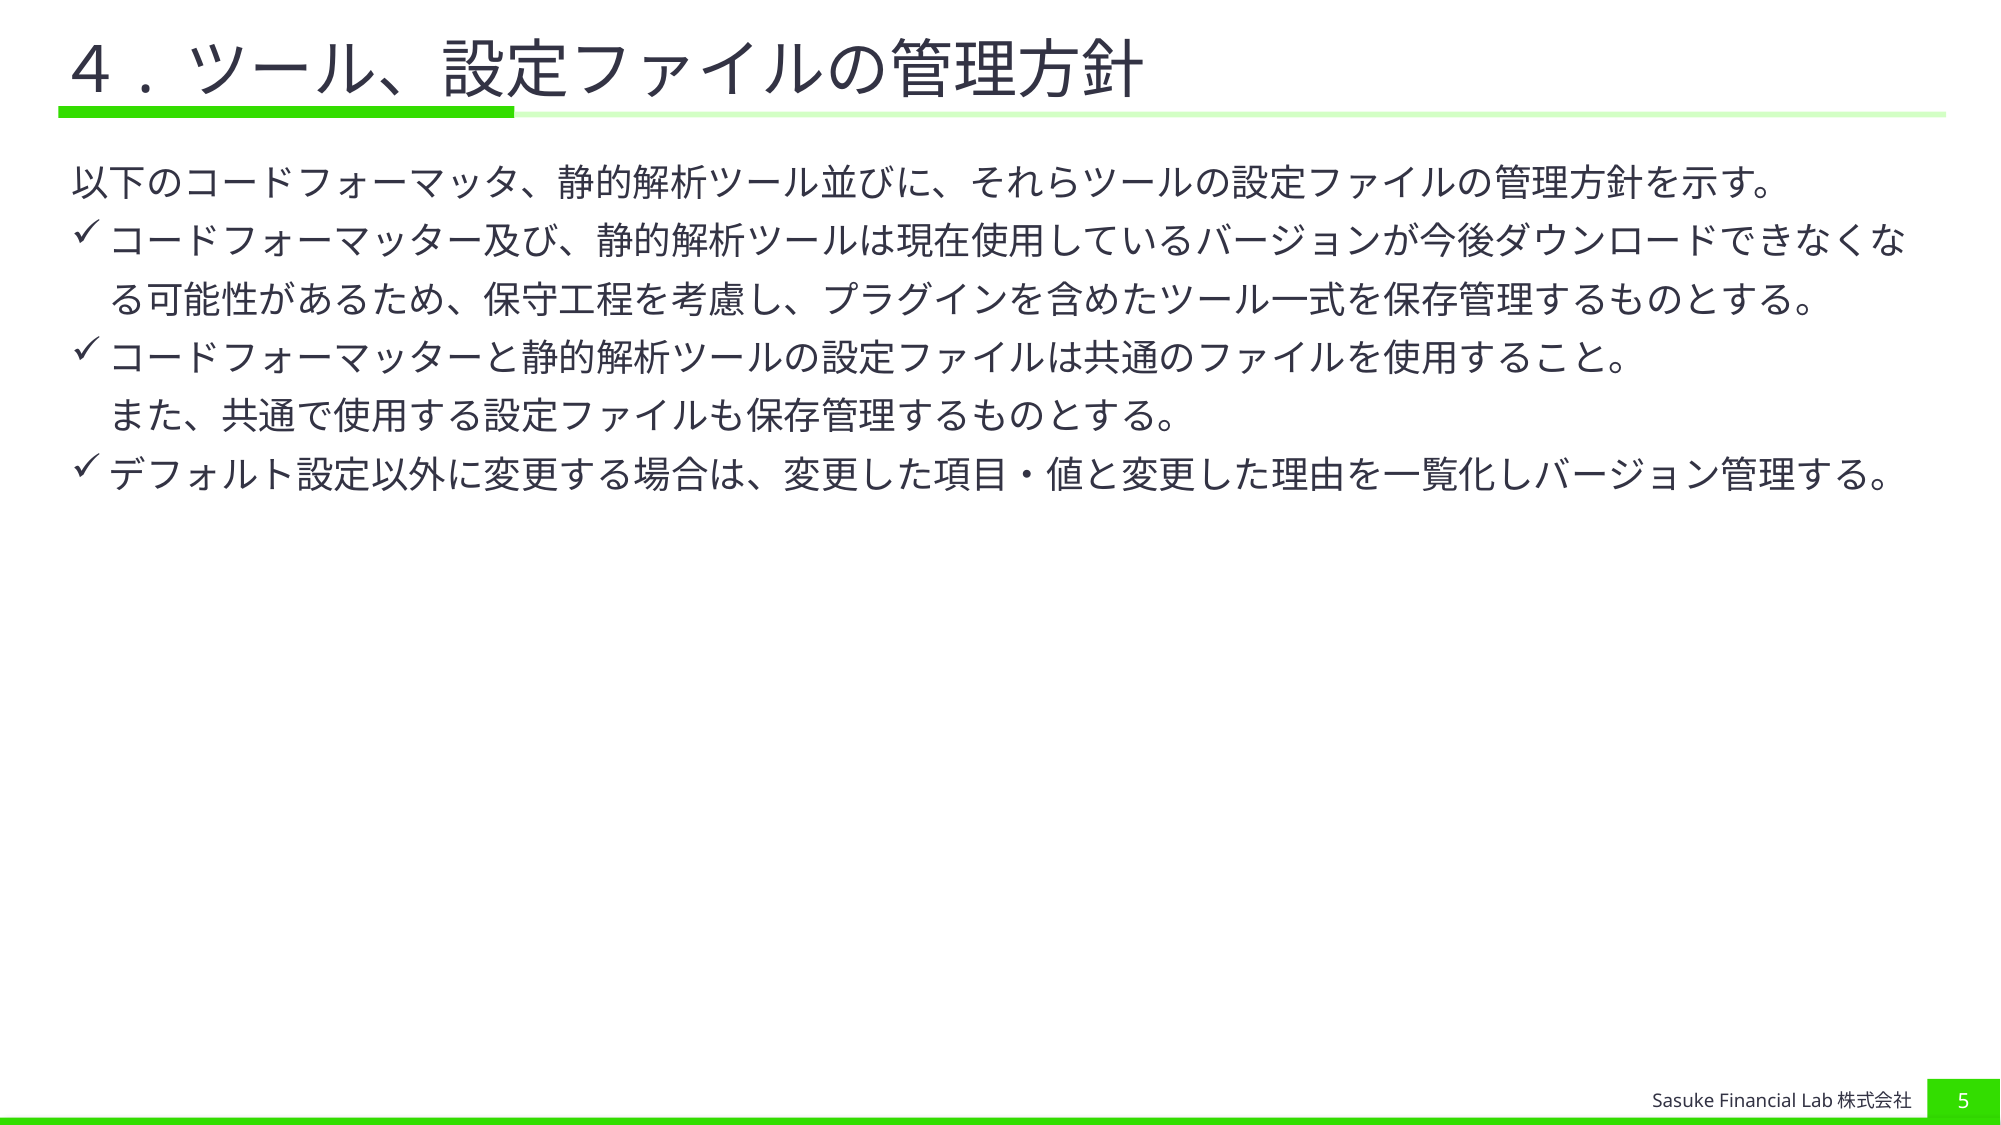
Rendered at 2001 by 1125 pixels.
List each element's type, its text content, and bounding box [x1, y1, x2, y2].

text_box 以下のコードフォーマッタ、静的解析ツール並びに、それらツールの設定ファイルの管理方針を示す。 コードフォーマッター及び、静的解析ツールは現在使用しているバージョンが今後ダウンロードできなくなる可能性があるため、保守工程を考慮し、プラグインを含めたツール一式を保存管理するものとする。 コードフォーマッターと静的解析ツールの設定ファイルは共通のファイルを使用すること。 また、共通で使用する設定ファイルも保存管理するものとする。 デフォルト設定以外に変更する場合は、変更した項目・値と変更した理由を一覧化しバージョン管理する。 [56, 138, 1947, 1055]
footer Sasuke Financial Lab株式会社 [1628, 1079, 1927, 1120]
slide_number 4 [1927, 1078, 2000, 1125]
title ４. ツール、設定ファイルの管理方針 [58, 29, 1947, 115]
